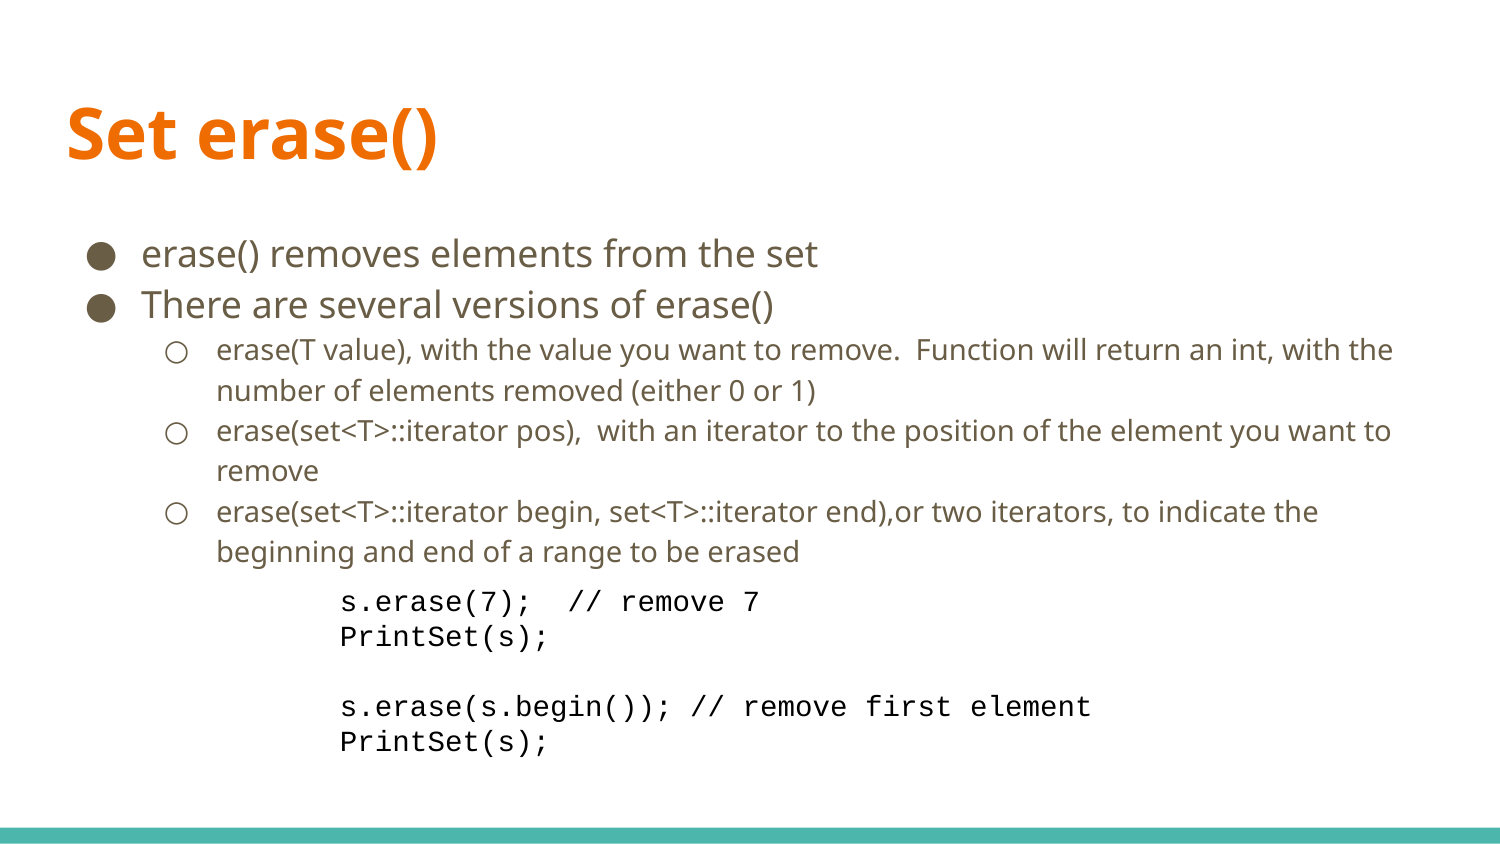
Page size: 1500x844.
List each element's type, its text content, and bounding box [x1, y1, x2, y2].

list erase() removes elements from the set There are several versions of erase() erase(T value), with the value you want to remove. Function will return an int, with the number of elements removed (either 0 or 1) erase(set<T>::iterator pos), with an iterator to the position of the element you want to remove erase(set<T>::iterator begin, set<T>::iterator end),or two iterators, to indicate the beginning and end of a range to be erased [51, 207, 1449, 750]
title Set erase() [51, 72, 1449, 189]
text_box s.erase(7); // remove 7 PrintSet(s); s.erase(s.begin()); // remove first element PrintSet(s); [289, 567, 1320, 773]
